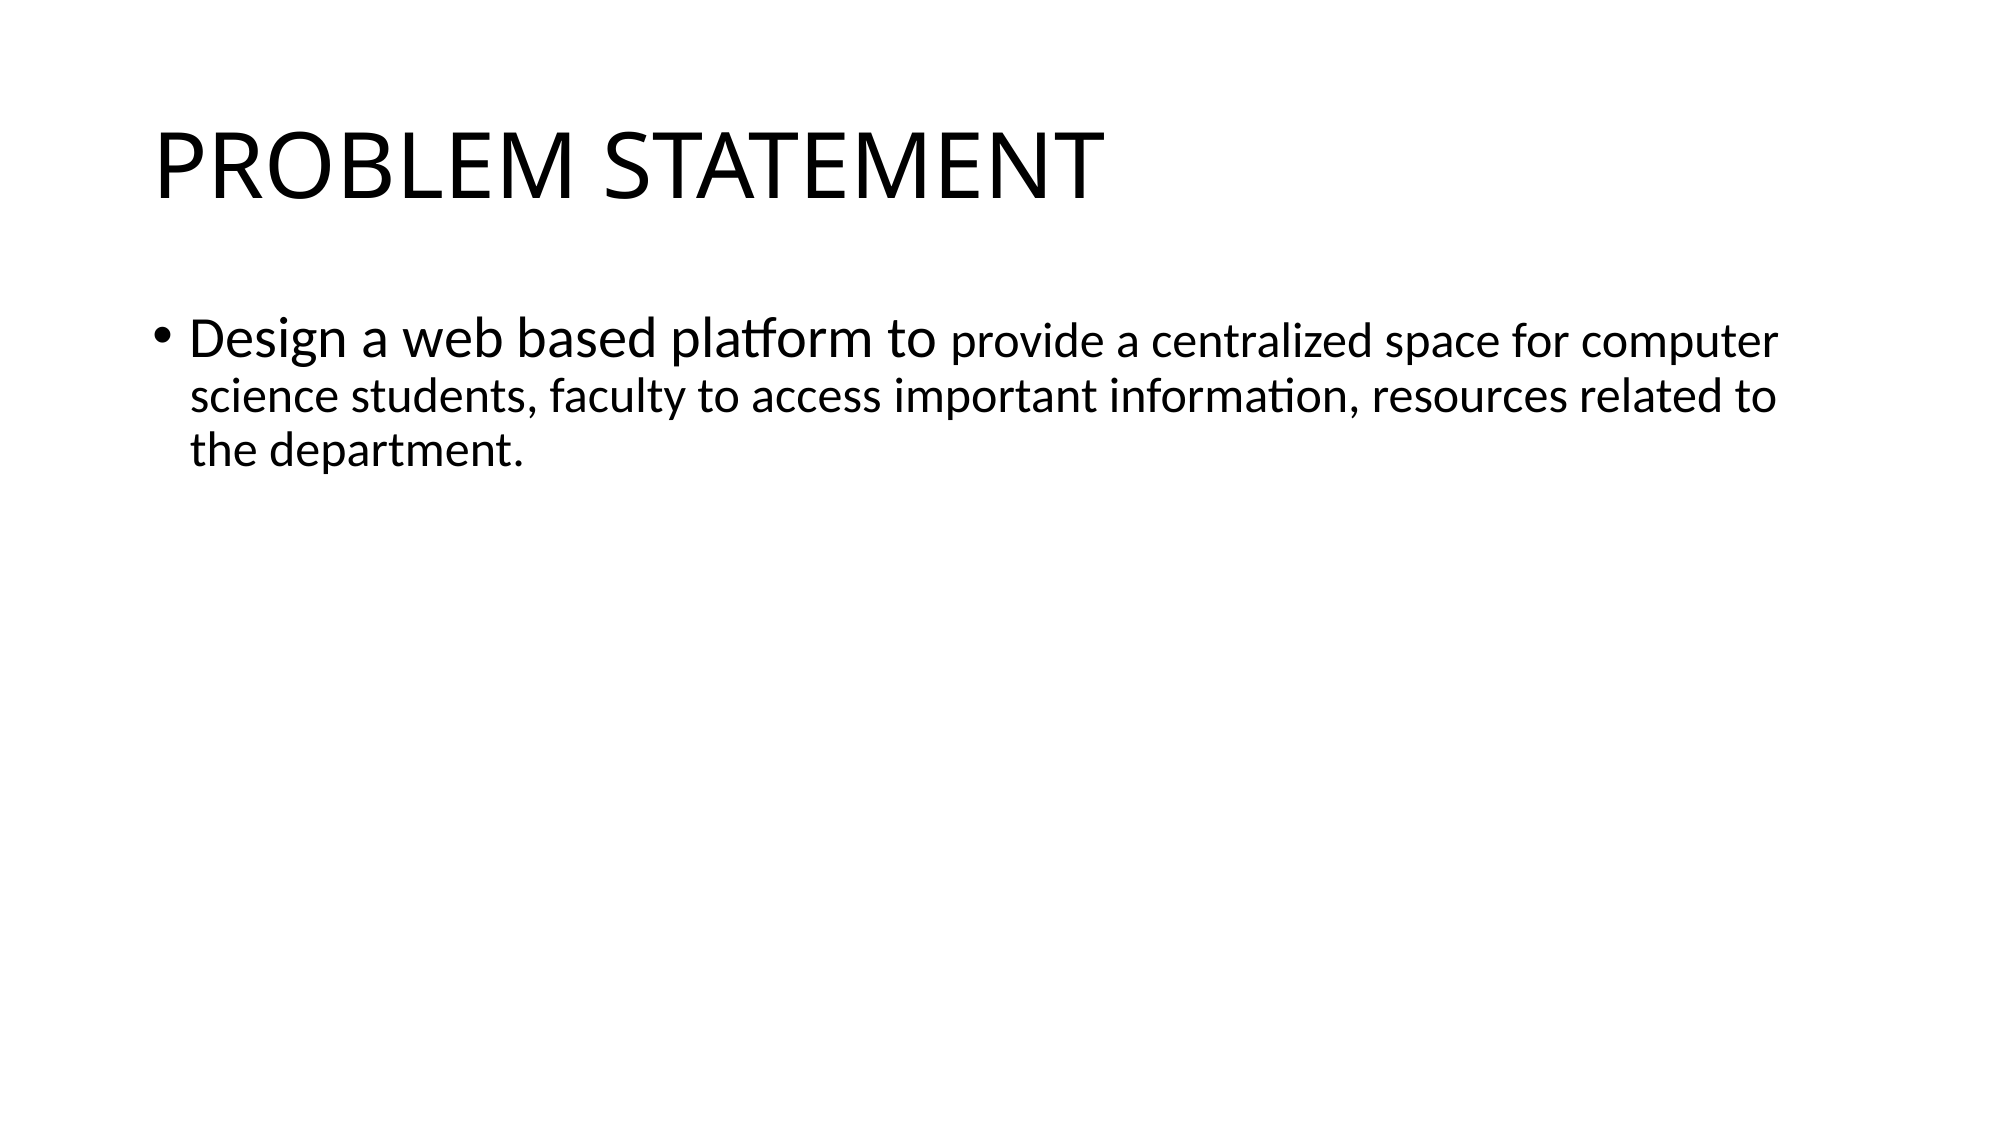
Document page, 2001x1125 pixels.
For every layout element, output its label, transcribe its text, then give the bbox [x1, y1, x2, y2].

list Design a web based platform to provide a centralized space for computer science students, faculty to access important information, resources related to the department. [137, 299, 1863, 1014]
title PROBLEM STATEMENT [137, 59, 1863, 278]
